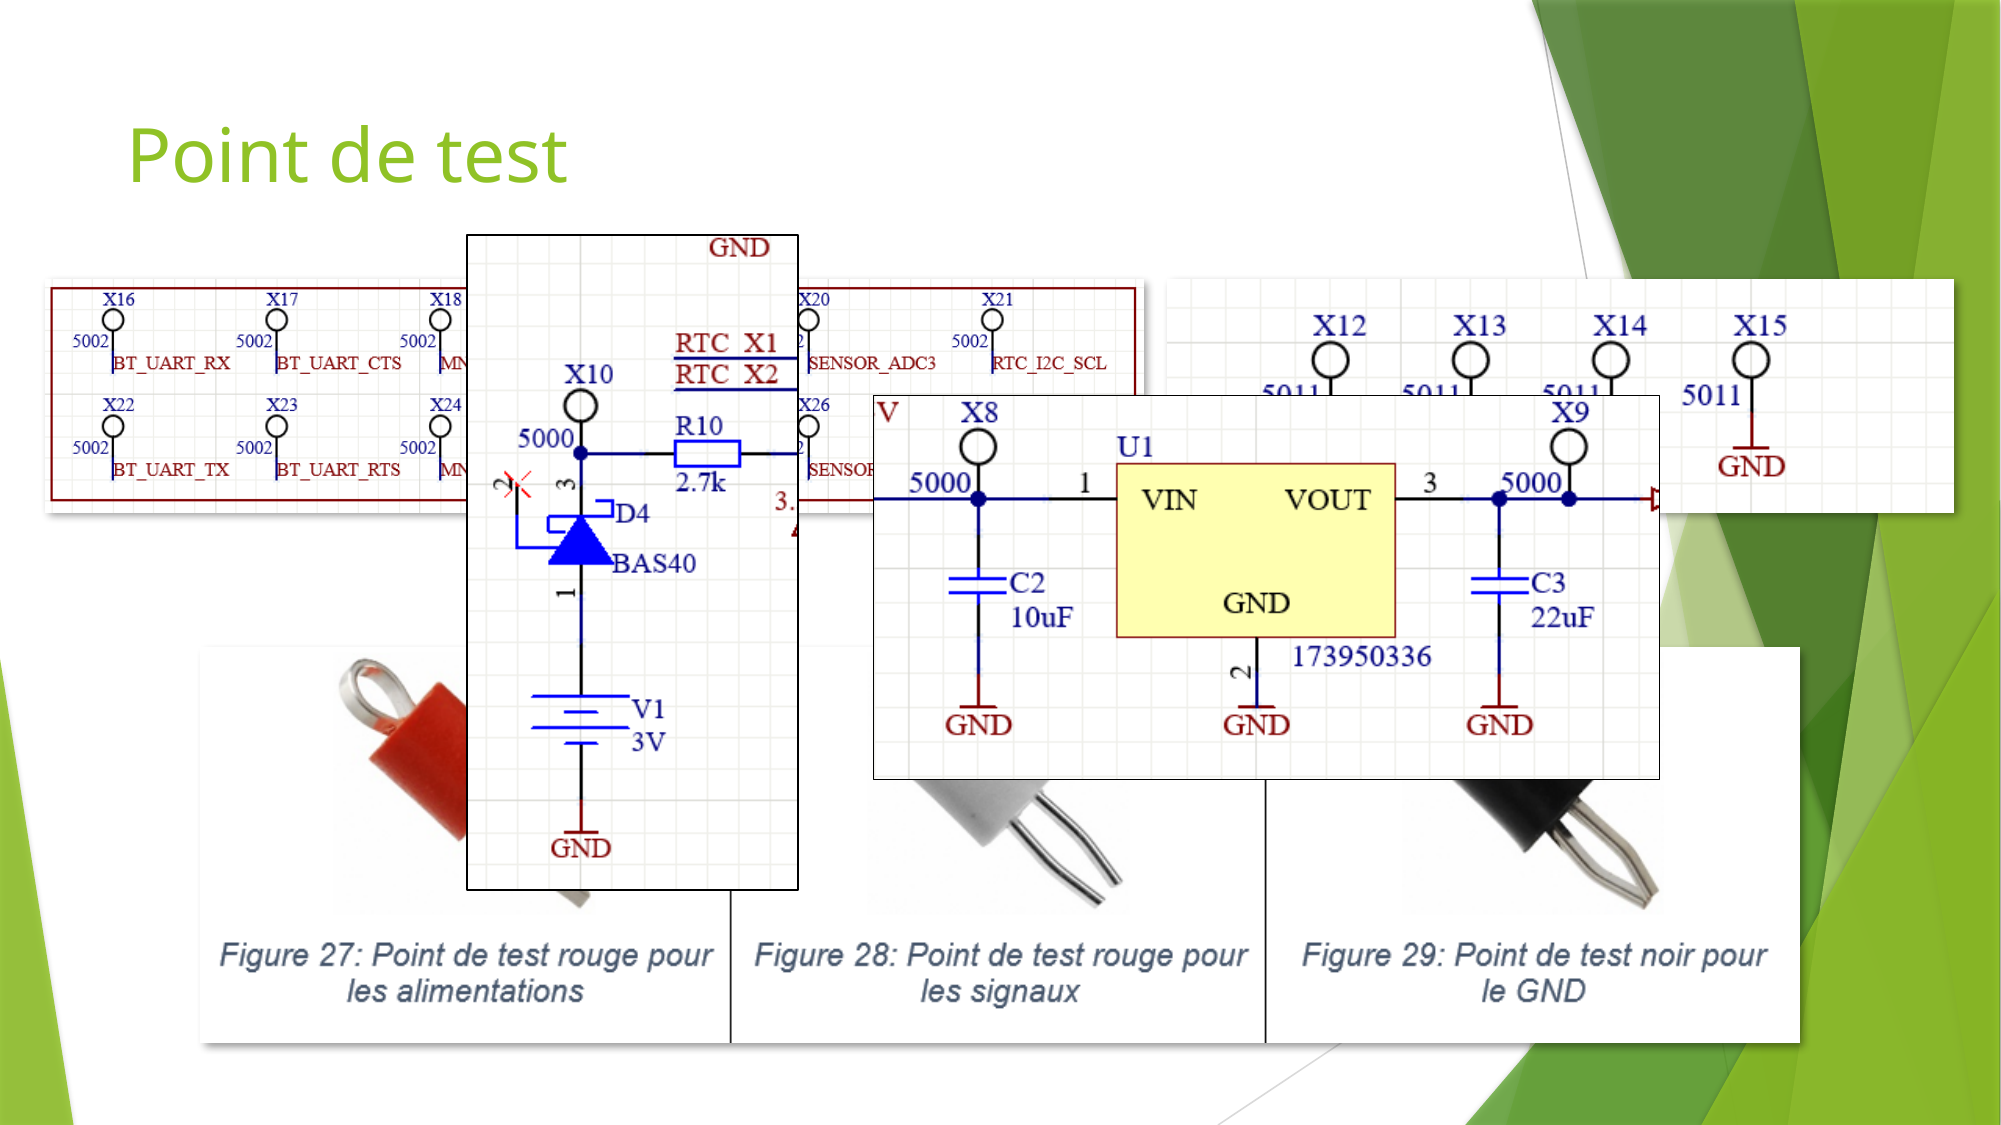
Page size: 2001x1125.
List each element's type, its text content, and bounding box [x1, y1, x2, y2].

picture [45, 235, 1954, 1044]
title Point de test [111, 99, 1522, 317]
